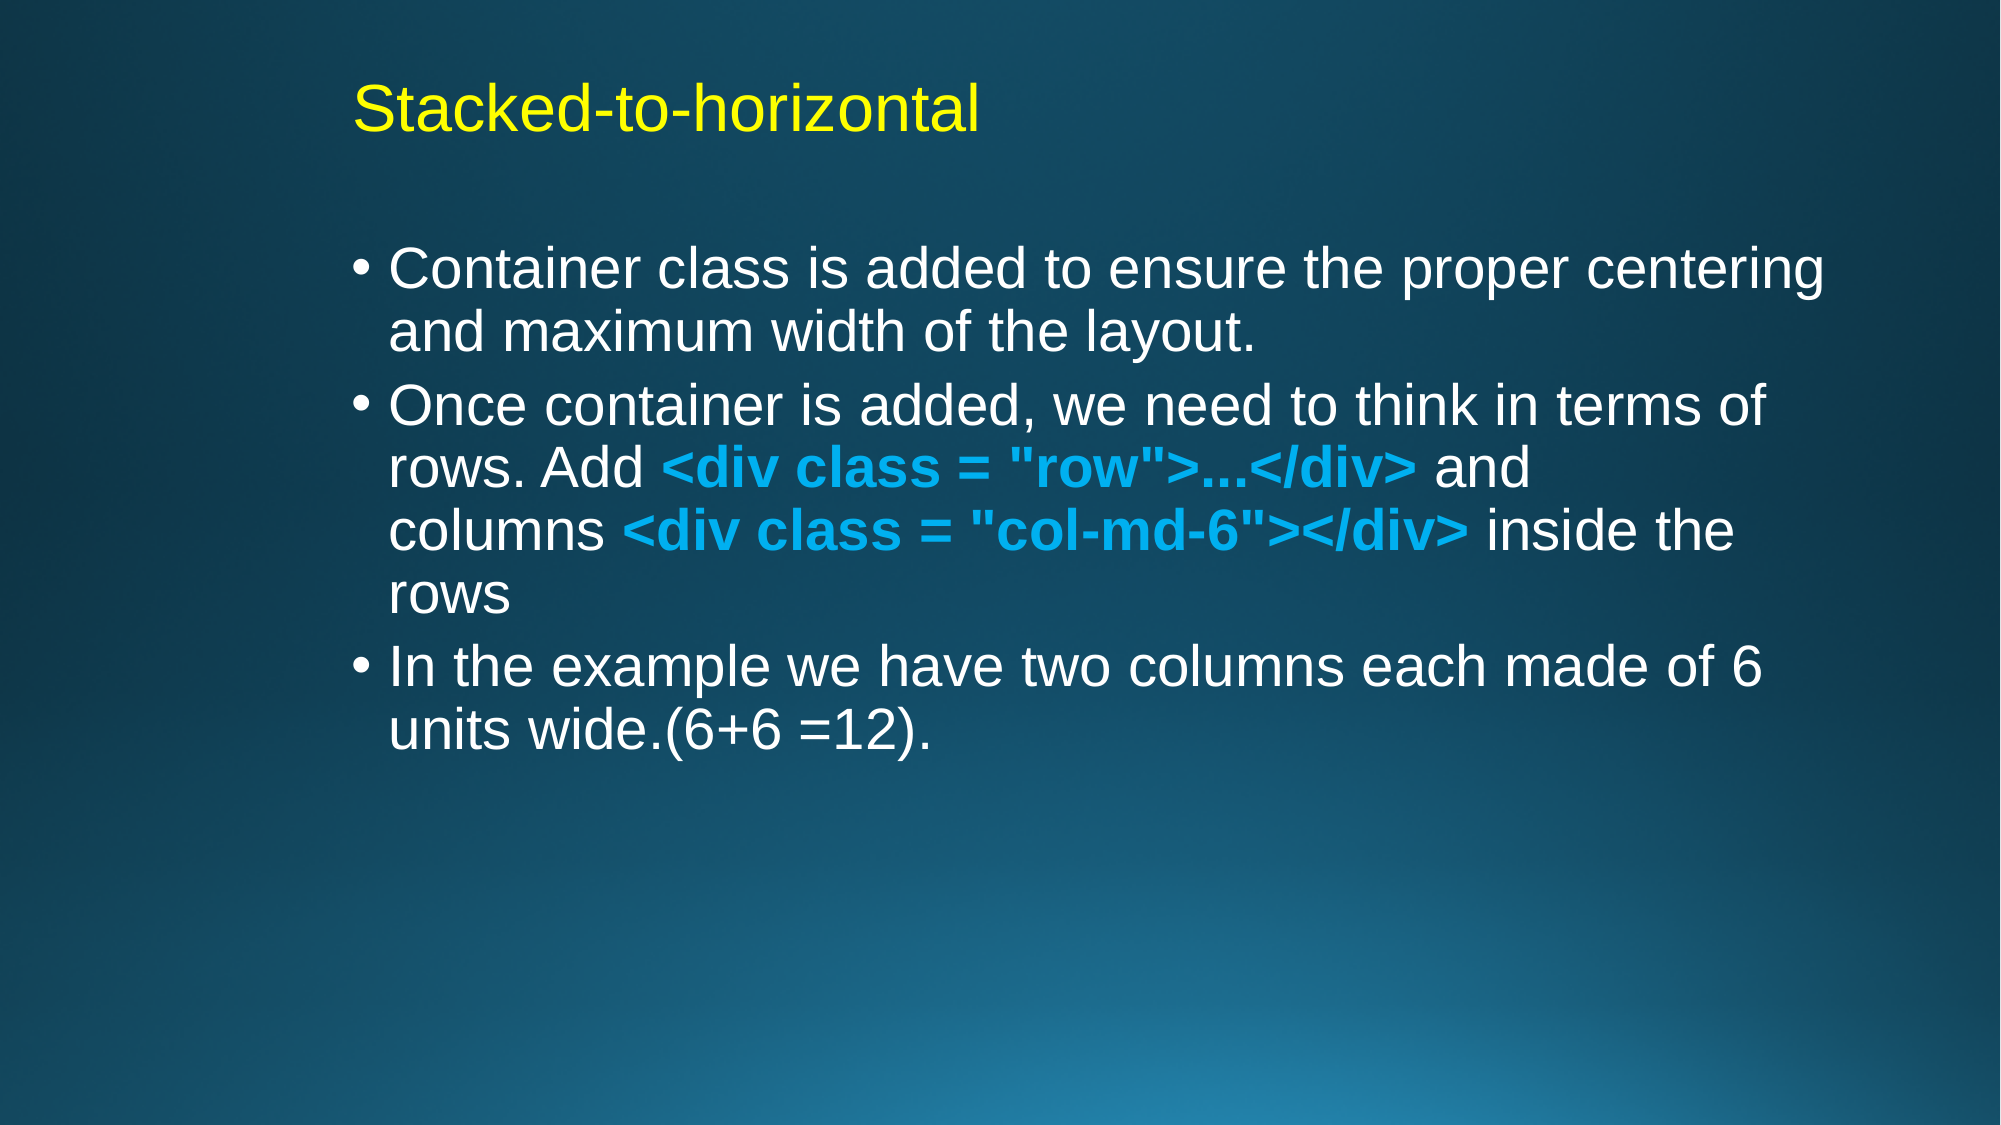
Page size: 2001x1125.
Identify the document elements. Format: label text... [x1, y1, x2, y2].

picture [0, 0, 2001, 1125]
list Container class is added to ensure the proper centering and maximum width of the layout. Once container is added, we need to think in terms of rows. Add <div class = "row">...</div> and columns <div class = "col-md-6"></div> inside the rows In the example we have two columns each made of 6 units wide.(6+6 =12). [261, 231, 1861, 1125]
title Stacked-to-horizontal [337, 31, 1748, 189]
